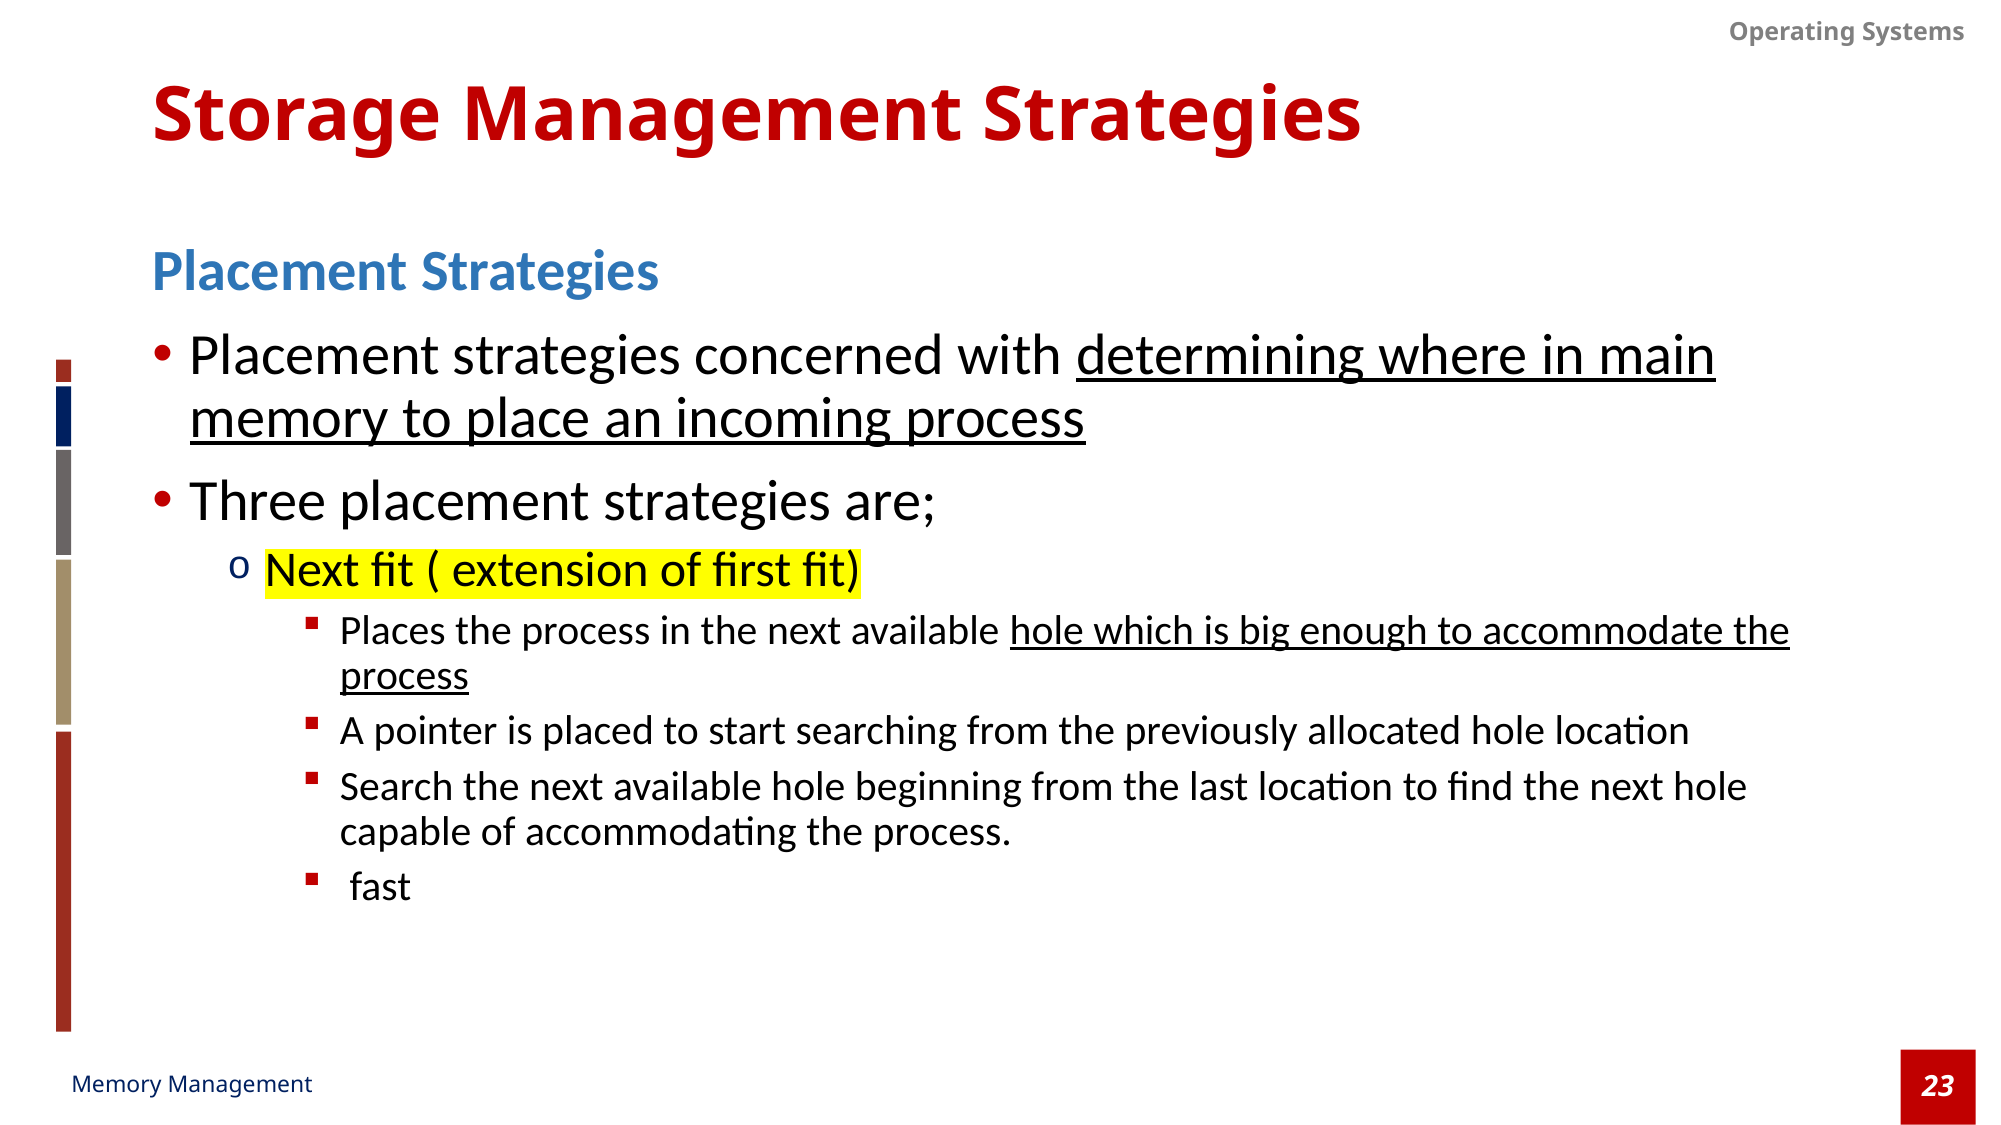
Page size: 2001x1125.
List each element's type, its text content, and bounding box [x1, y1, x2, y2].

list Placement Strategies Placement strategies concerned with determining where in main memory to place an incoming process Three placement strategies are; Next fit ( extension of first fit) Places the process in the next available hole which is big enough to accommodate the process A pointer is placed to start searching from the previously allocated hole location Search the next available hole beginning from the last location to find the next hole capable of accommodating the process. fast [137, 232, 1863, 1043]
title Storage Management Strategies [137, 7, 1863, 226]
